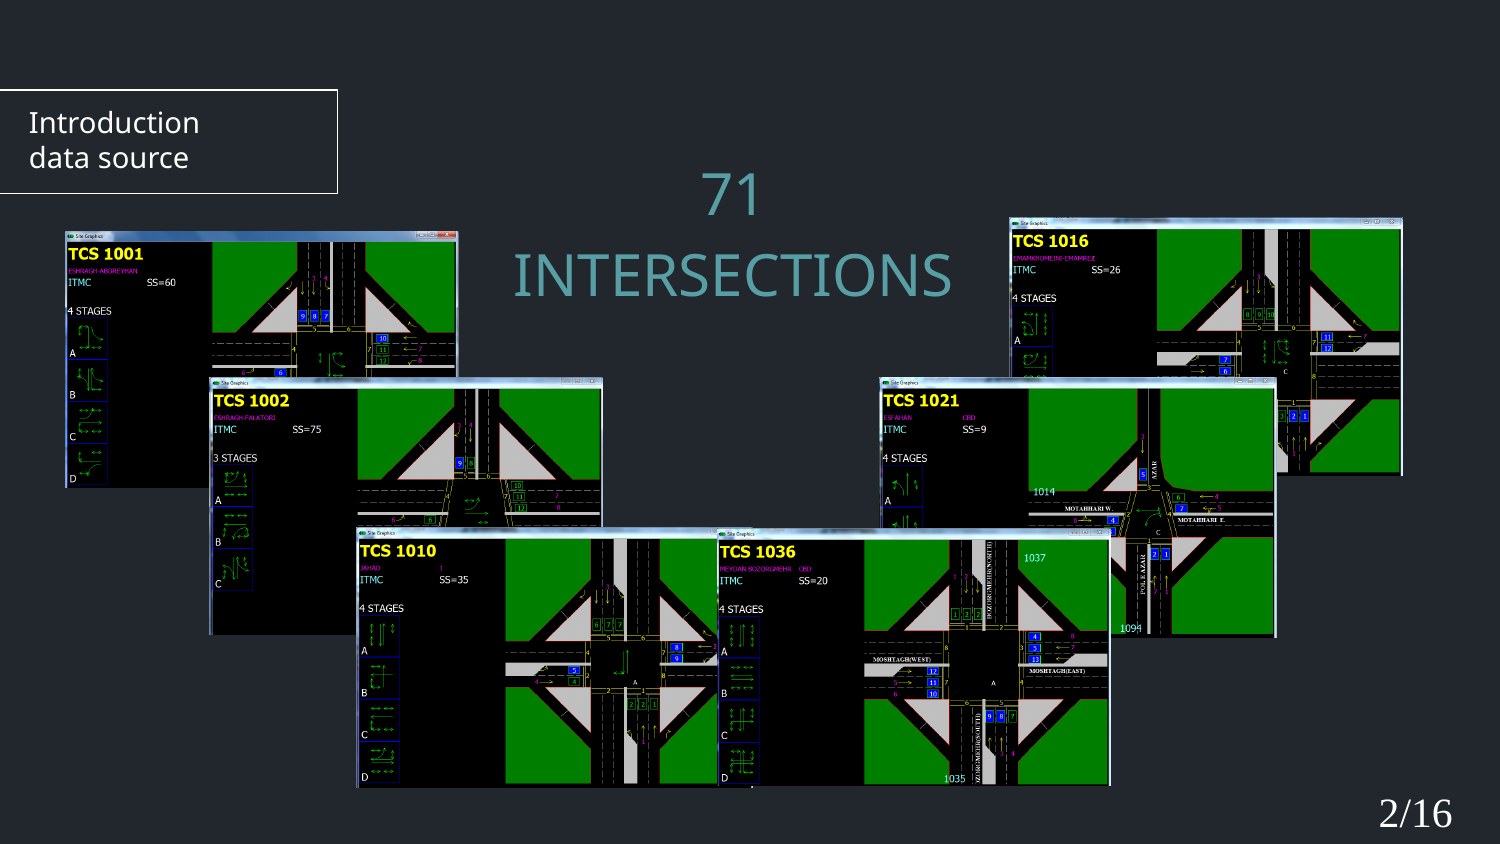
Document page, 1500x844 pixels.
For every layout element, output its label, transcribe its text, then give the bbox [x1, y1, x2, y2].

list 71 INTERSECTIONS [482, 152, 986, 303]
picture [64, 216, 1404, 788]
title Introduction data source [14, 62, 369, 218]
text_box 2/16 [1363, 778, 1500, 843]
